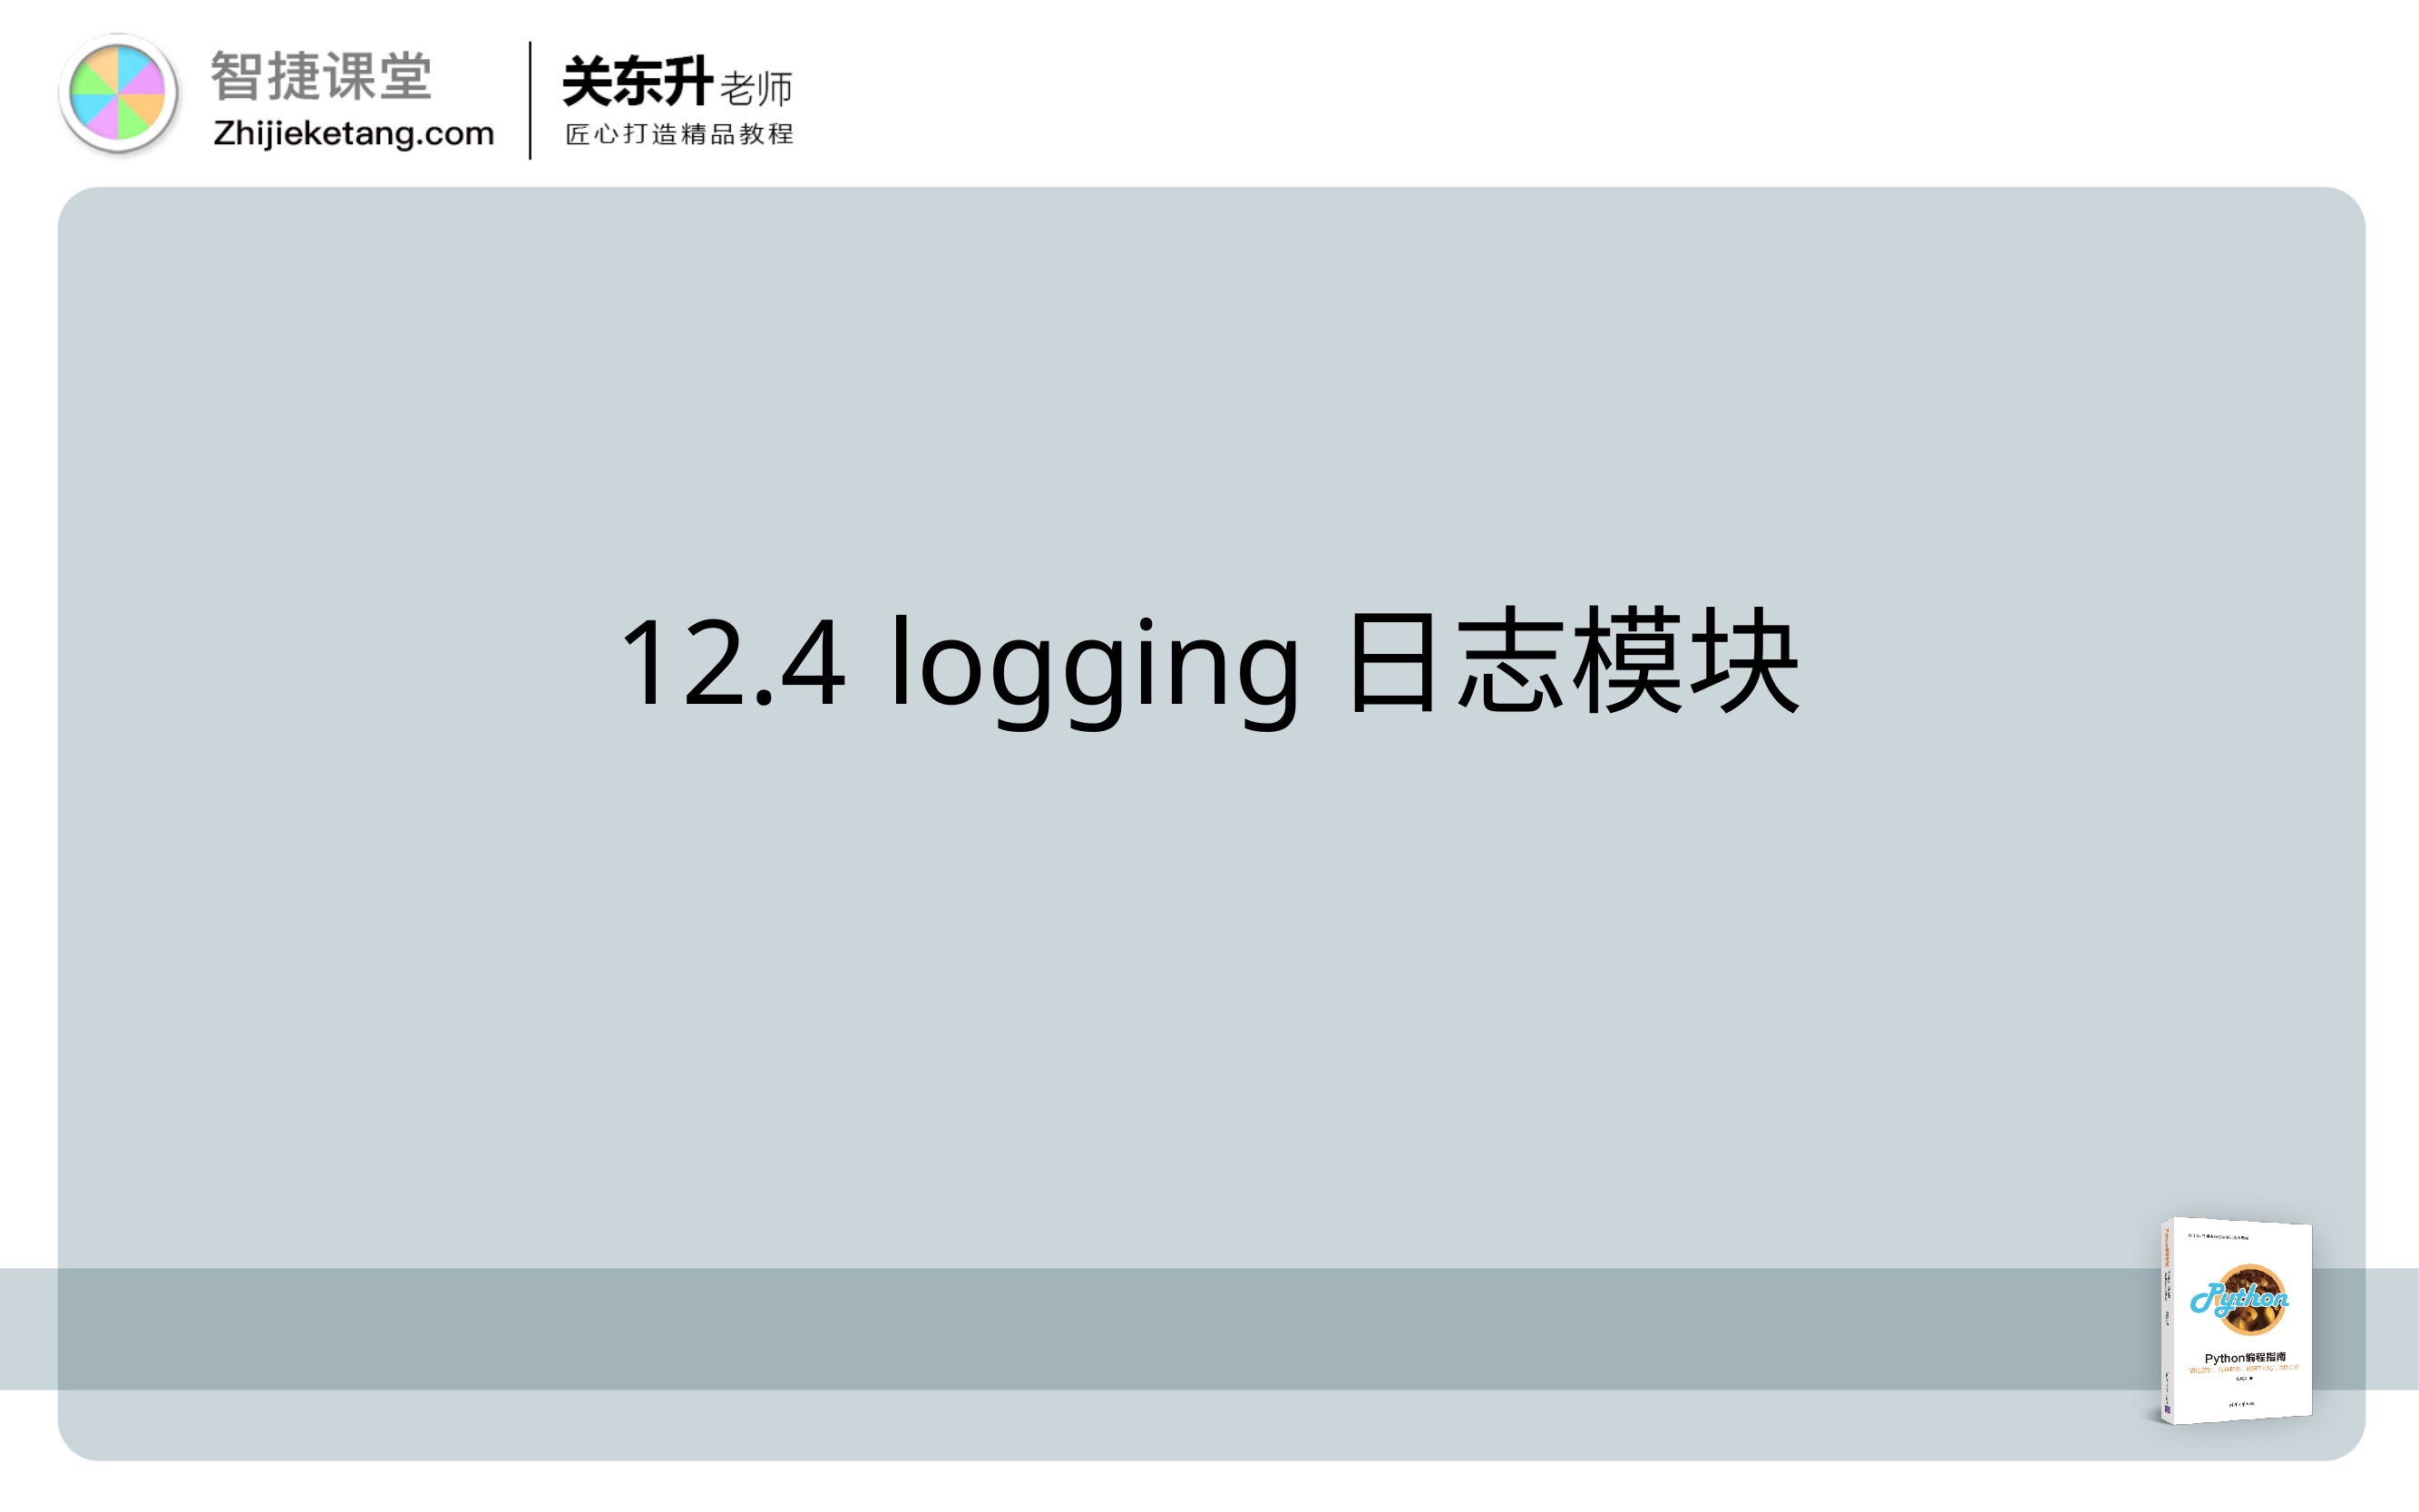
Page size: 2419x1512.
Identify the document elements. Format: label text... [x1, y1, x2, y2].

picture [0, 0, 2419, 1512]
title 12.4 logging日志模块 [448, 401, 1971, 914]
